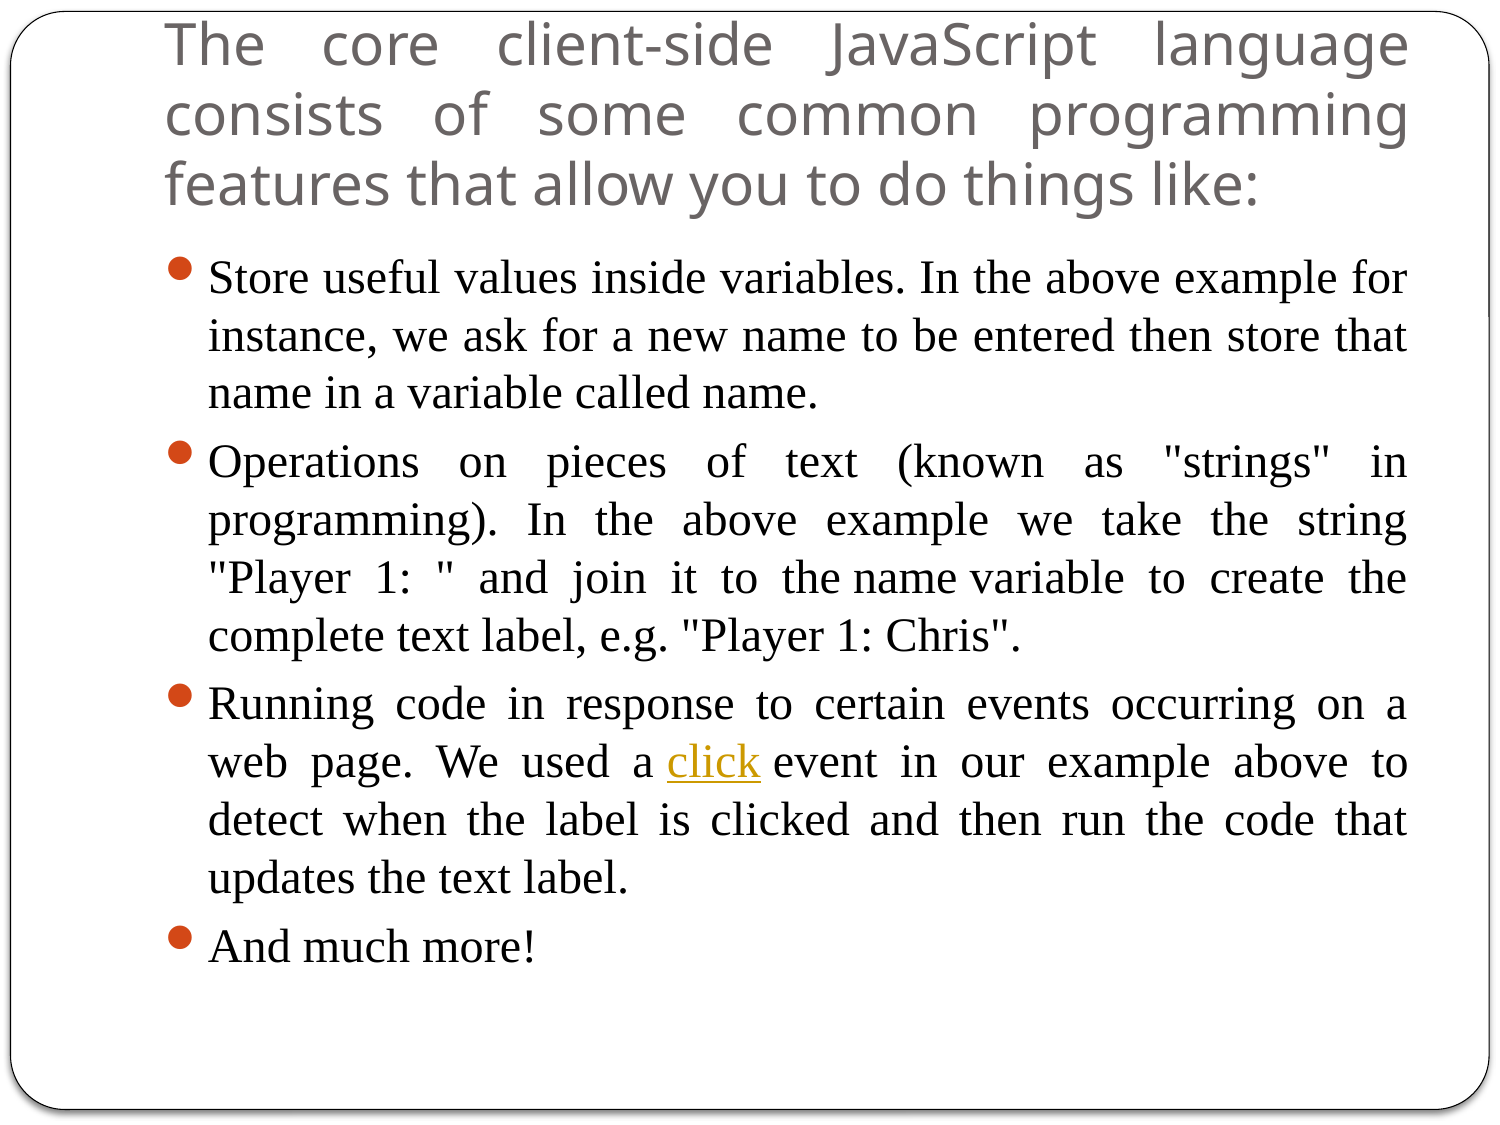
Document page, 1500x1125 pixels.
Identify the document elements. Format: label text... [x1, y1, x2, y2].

title The core client-side JavaScript language consists of some common programming features that allow you to do things like: [150, 45, 1425, 233]
list Store useful values inside variables. In the above example for instance, we ask for a new name to be entered then store that name in a variable called name. Operations on pieces of text (known as "strings" in programming). In the above example we take the string "Player 1: " and join it to the name variable to create the complete text label, e.g. "Player 1: Chris". Running code in response to certain events occurring on a web page. We used a click event in our example above to detect when the label is clicked and then run the code that updates the text label. And much more! [150, 237, 1425, 988]
